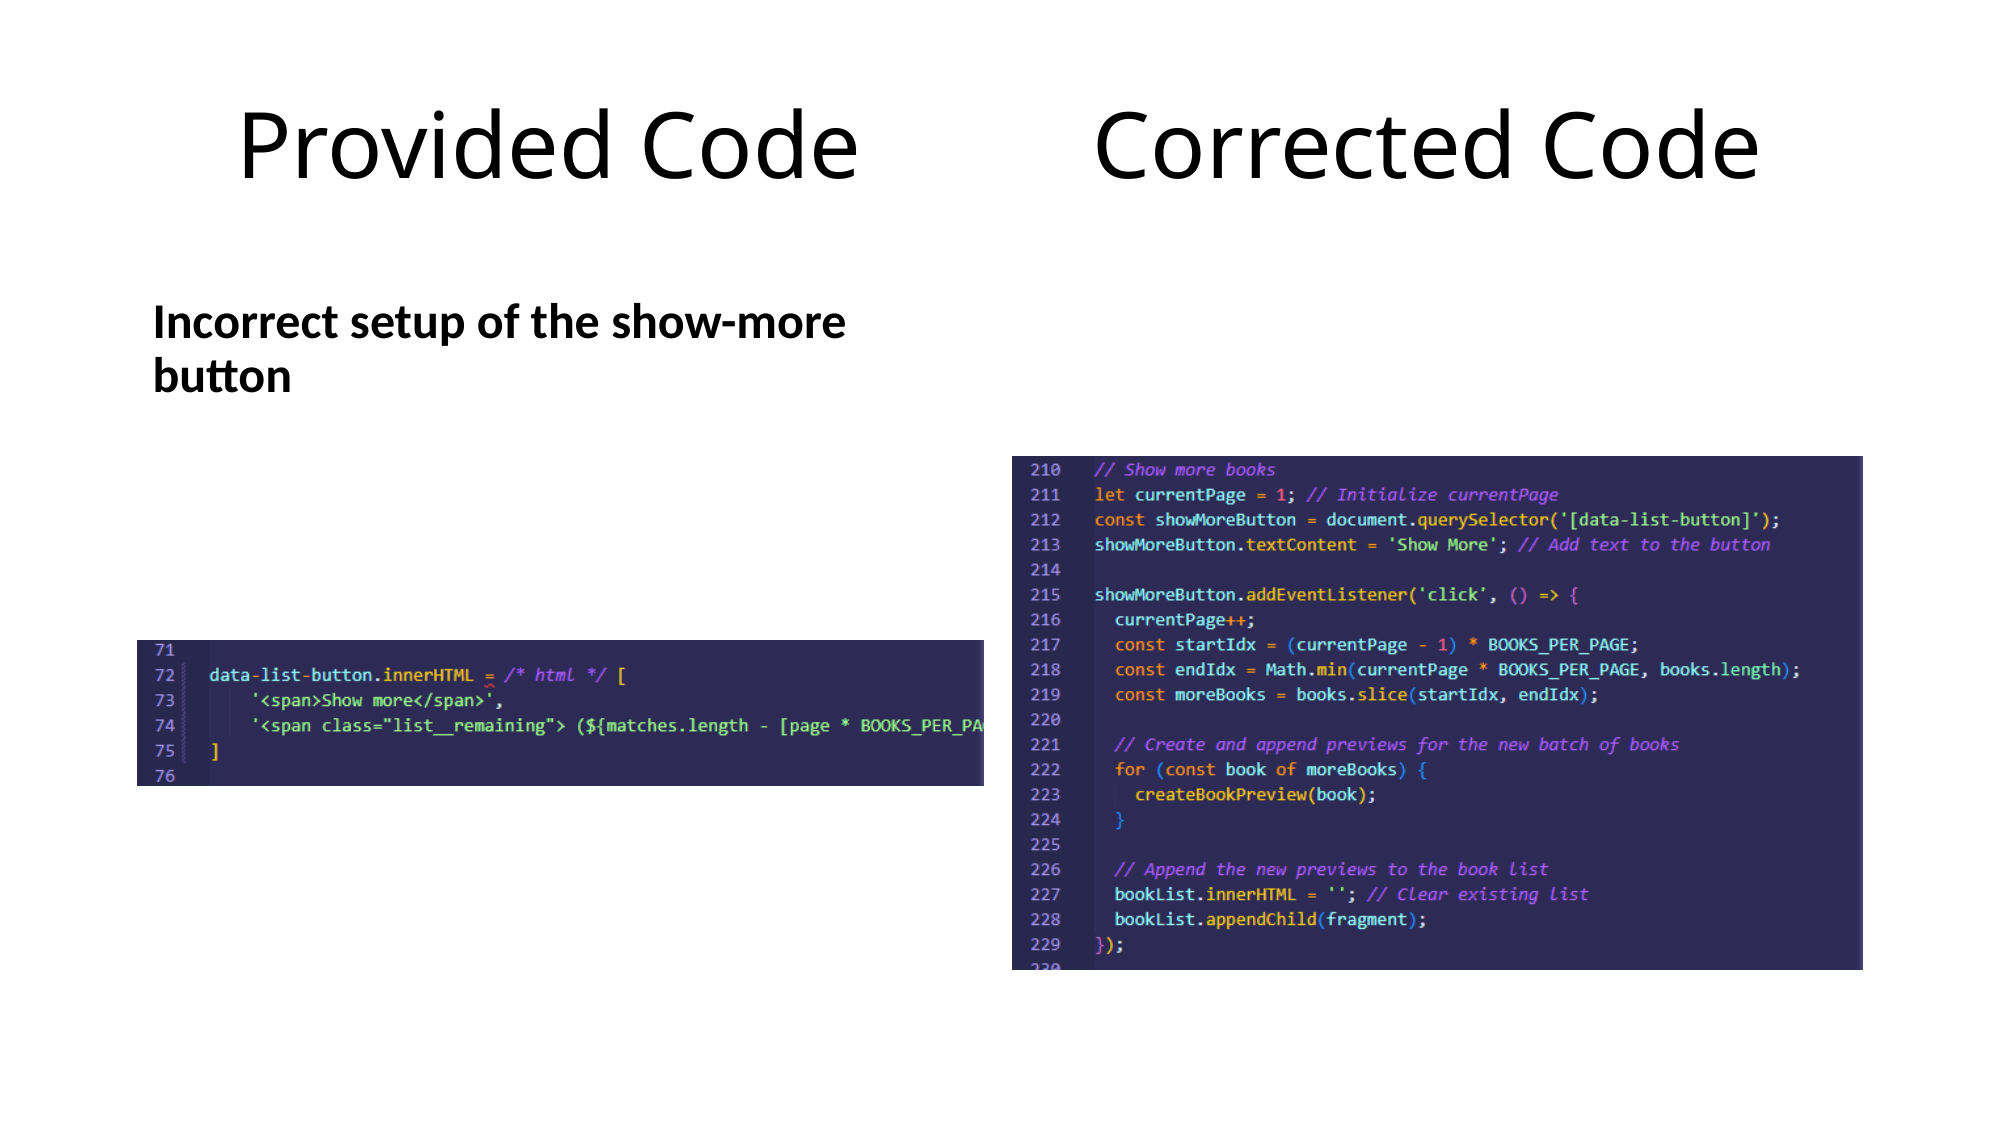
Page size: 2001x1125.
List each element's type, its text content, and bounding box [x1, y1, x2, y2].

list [137, 640, 984, 786]
text_box Corrected Code [1016, 51, 1863, 248]
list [1012, 456, 1863, 970]
title Provided Code [137, 61, 984, 237]
text_box [1050, 299, 1916, 1017]
list Incorrect setup of the show-more button [137, 275, 984, 411]
